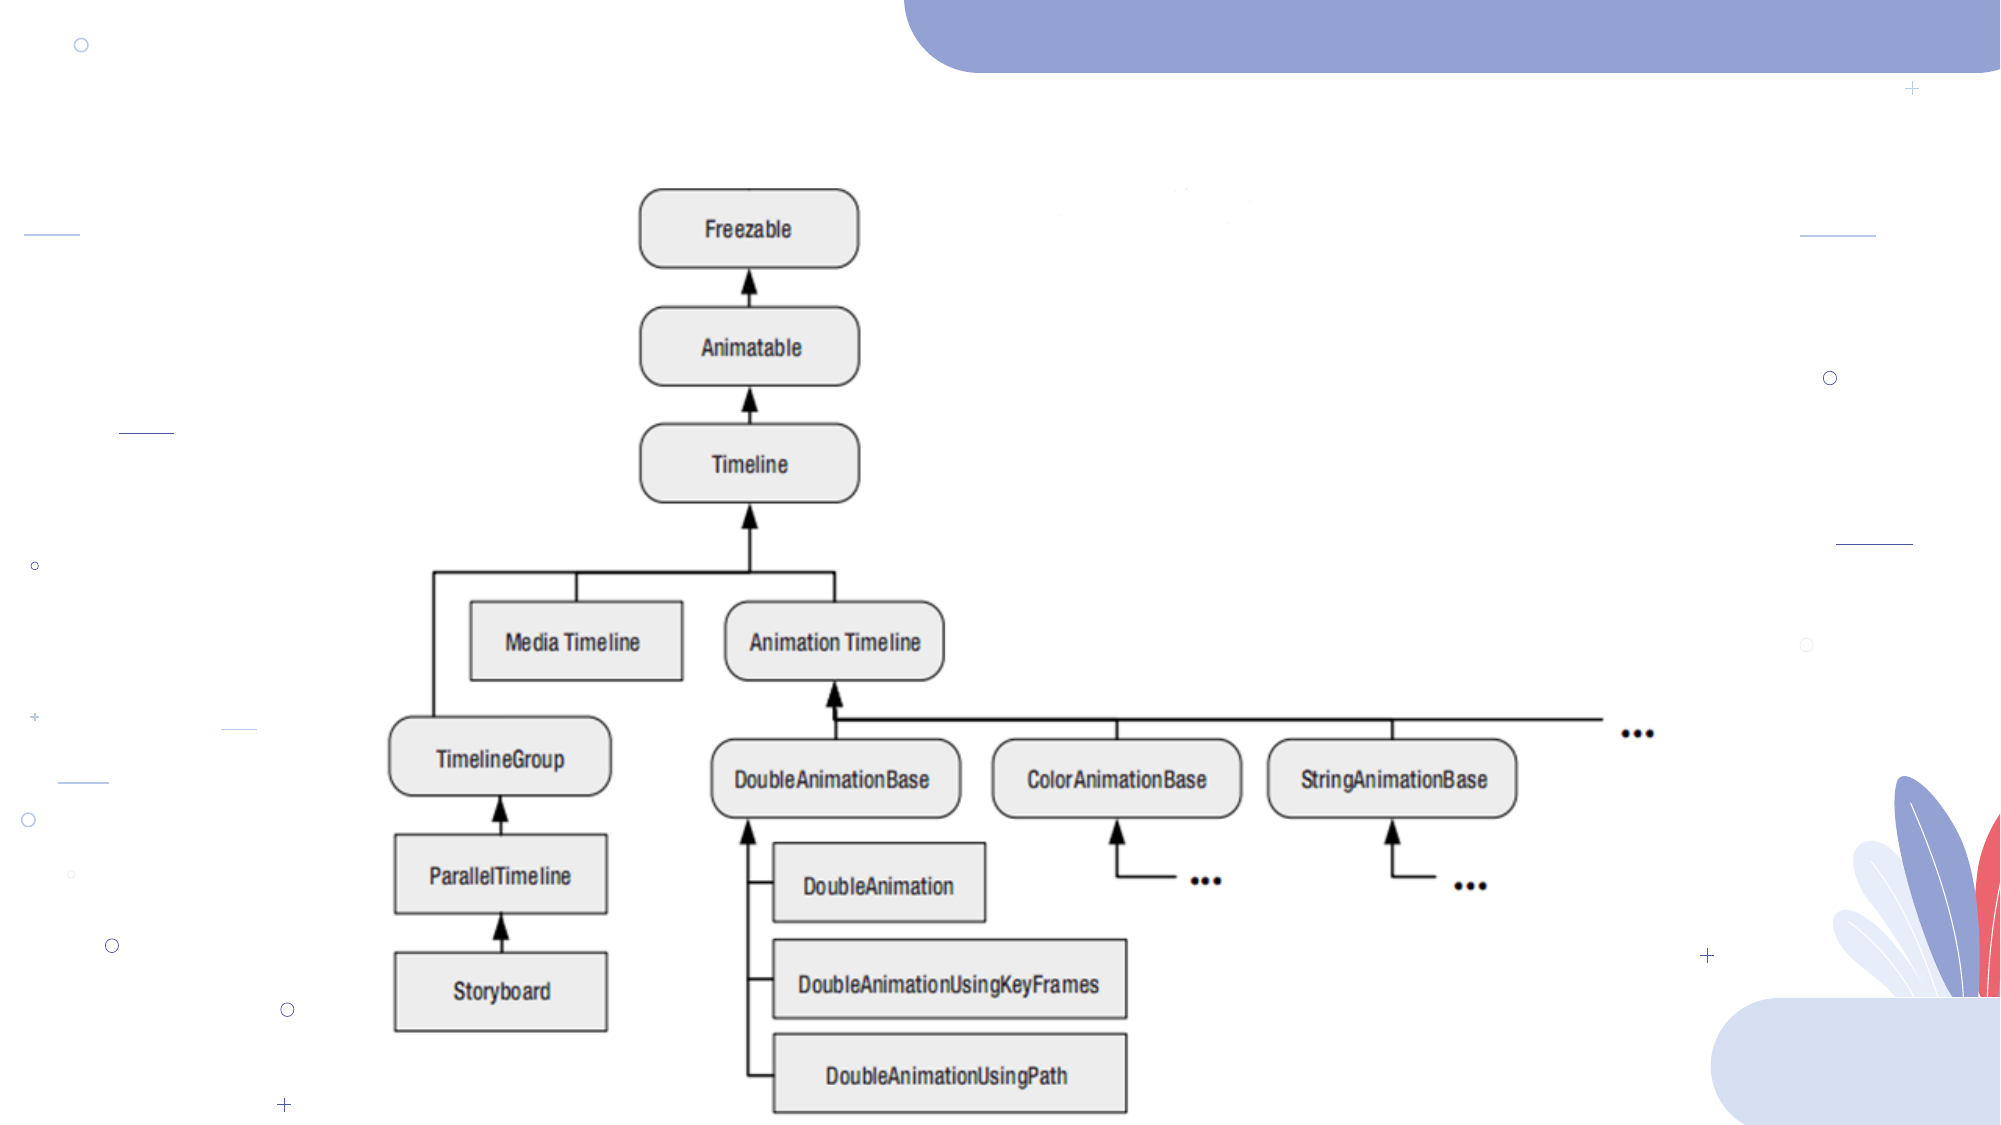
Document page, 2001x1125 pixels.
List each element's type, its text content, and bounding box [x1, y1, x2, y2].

picture [323, 187, 1677, 1125]
text_box The Animation Classes [425, 62, 1750, 175]
